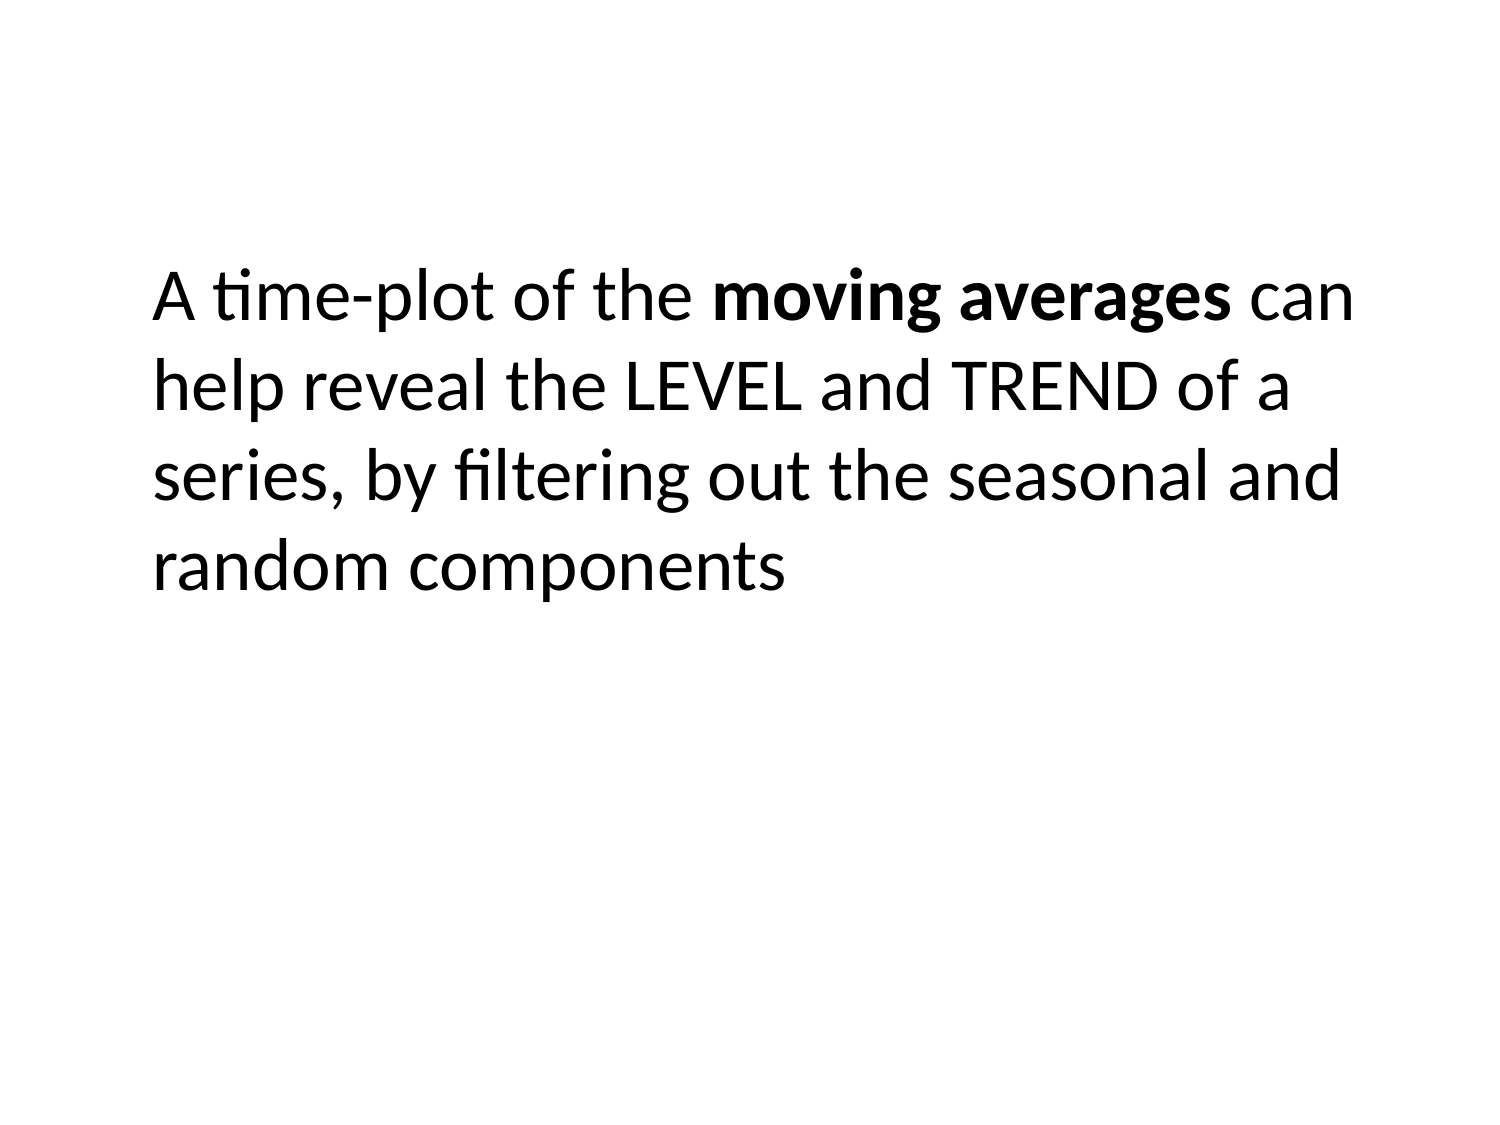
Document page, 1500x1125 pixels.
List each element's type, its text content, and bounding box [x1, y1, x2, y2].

list A time-plot of the moving averages can help reveal the LEVEL and TREND of a series, by filtering out the seasonal and random components [137, 237, 1400, 805]
